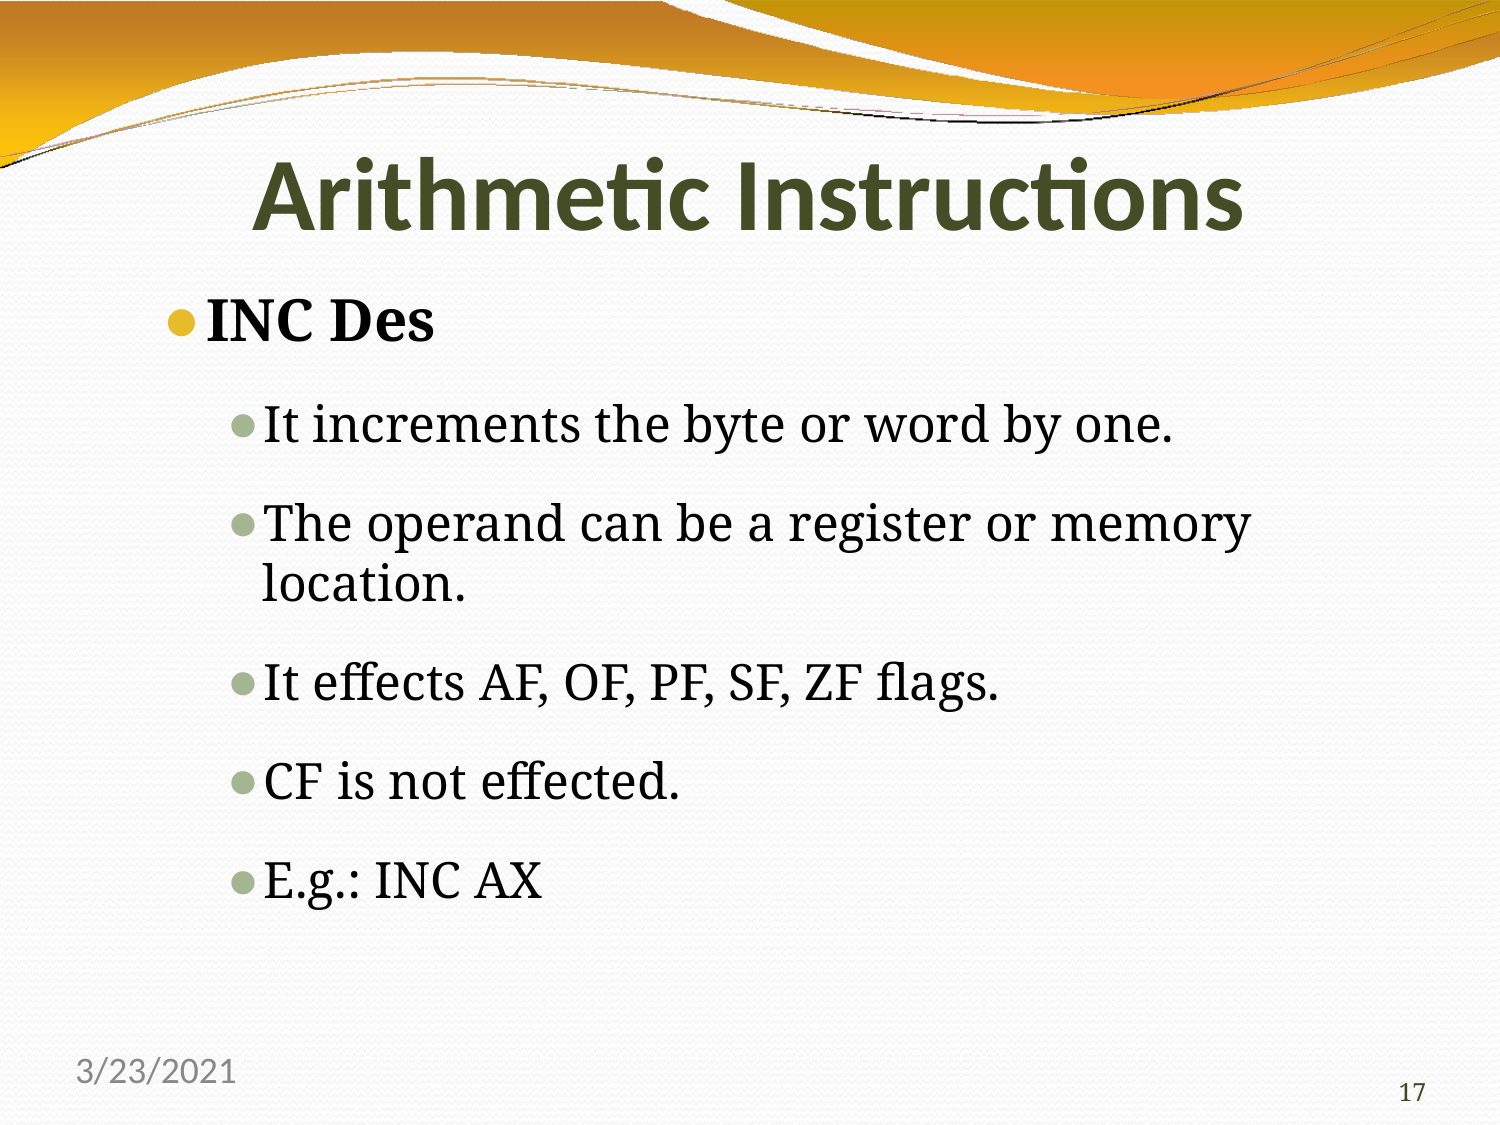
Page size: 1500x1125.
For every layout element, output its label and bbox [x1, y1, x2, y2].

text_box [0, 0, 1500, 1125]
